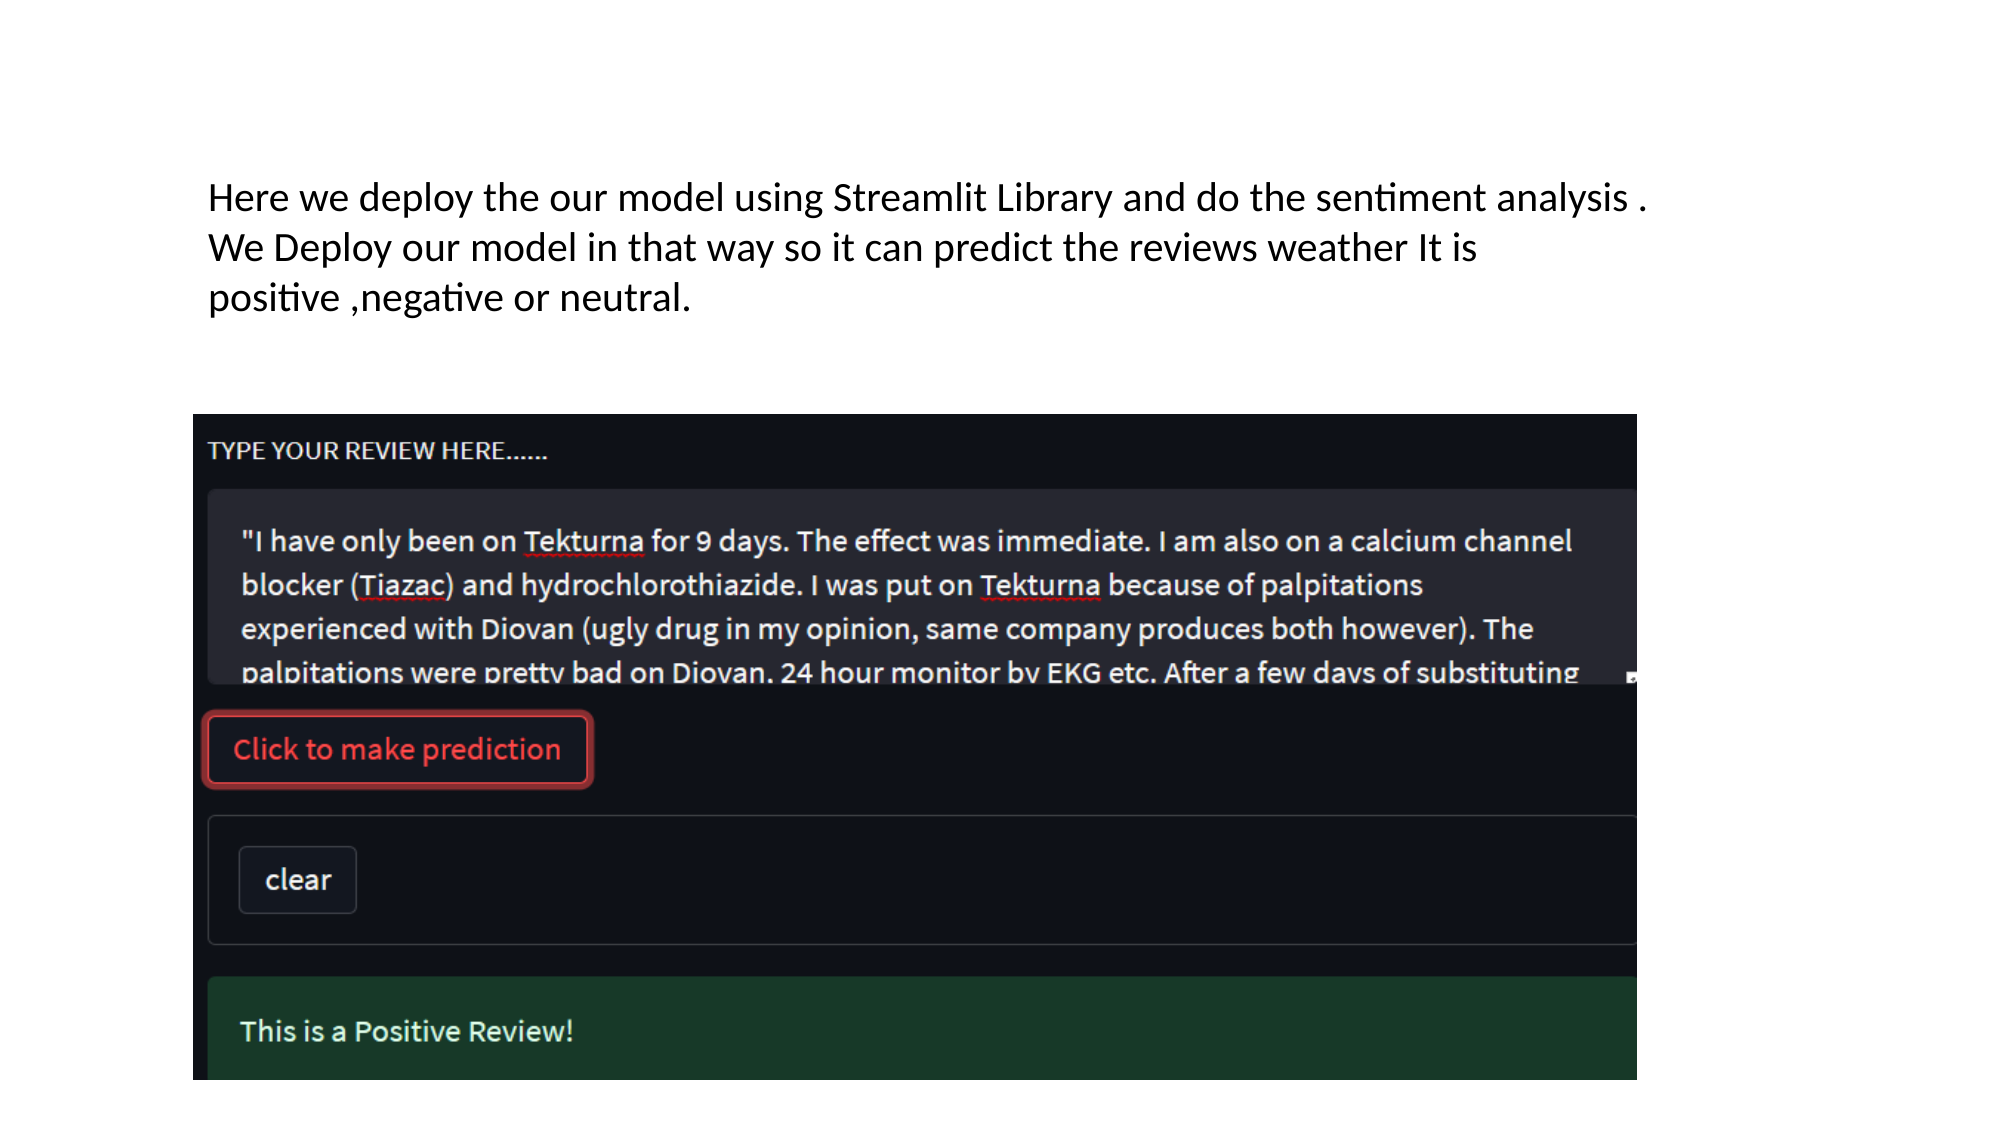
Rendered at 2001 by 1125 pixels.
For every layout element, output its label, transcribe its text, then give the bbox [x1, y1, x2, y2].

text_box Here we deploy the our model using Streamlit Library and do the sentiment analysis . We Deploy our model in that way so it can predict the reviews weather It is positive ,negative or neutral. [193, 162, 1729, 328]
picture [193, 414, 1637, 1080]
